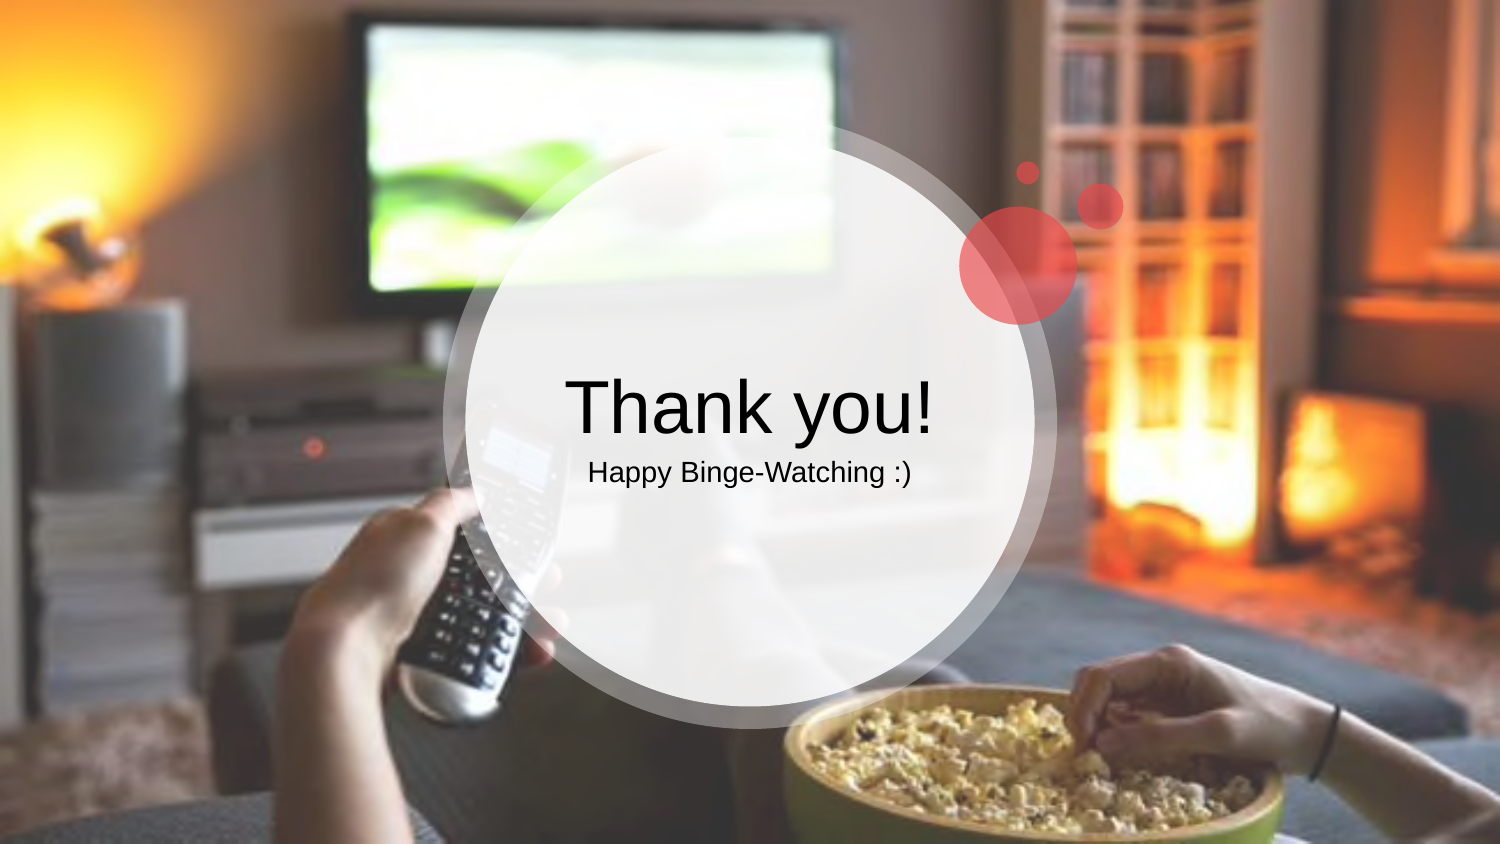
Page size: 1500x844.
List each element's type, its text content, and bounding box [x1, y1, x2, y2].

list Thank you! [465, 351, 1035, 446]
list Happy Binge-Watching :) [572, 445, 928, 540]
